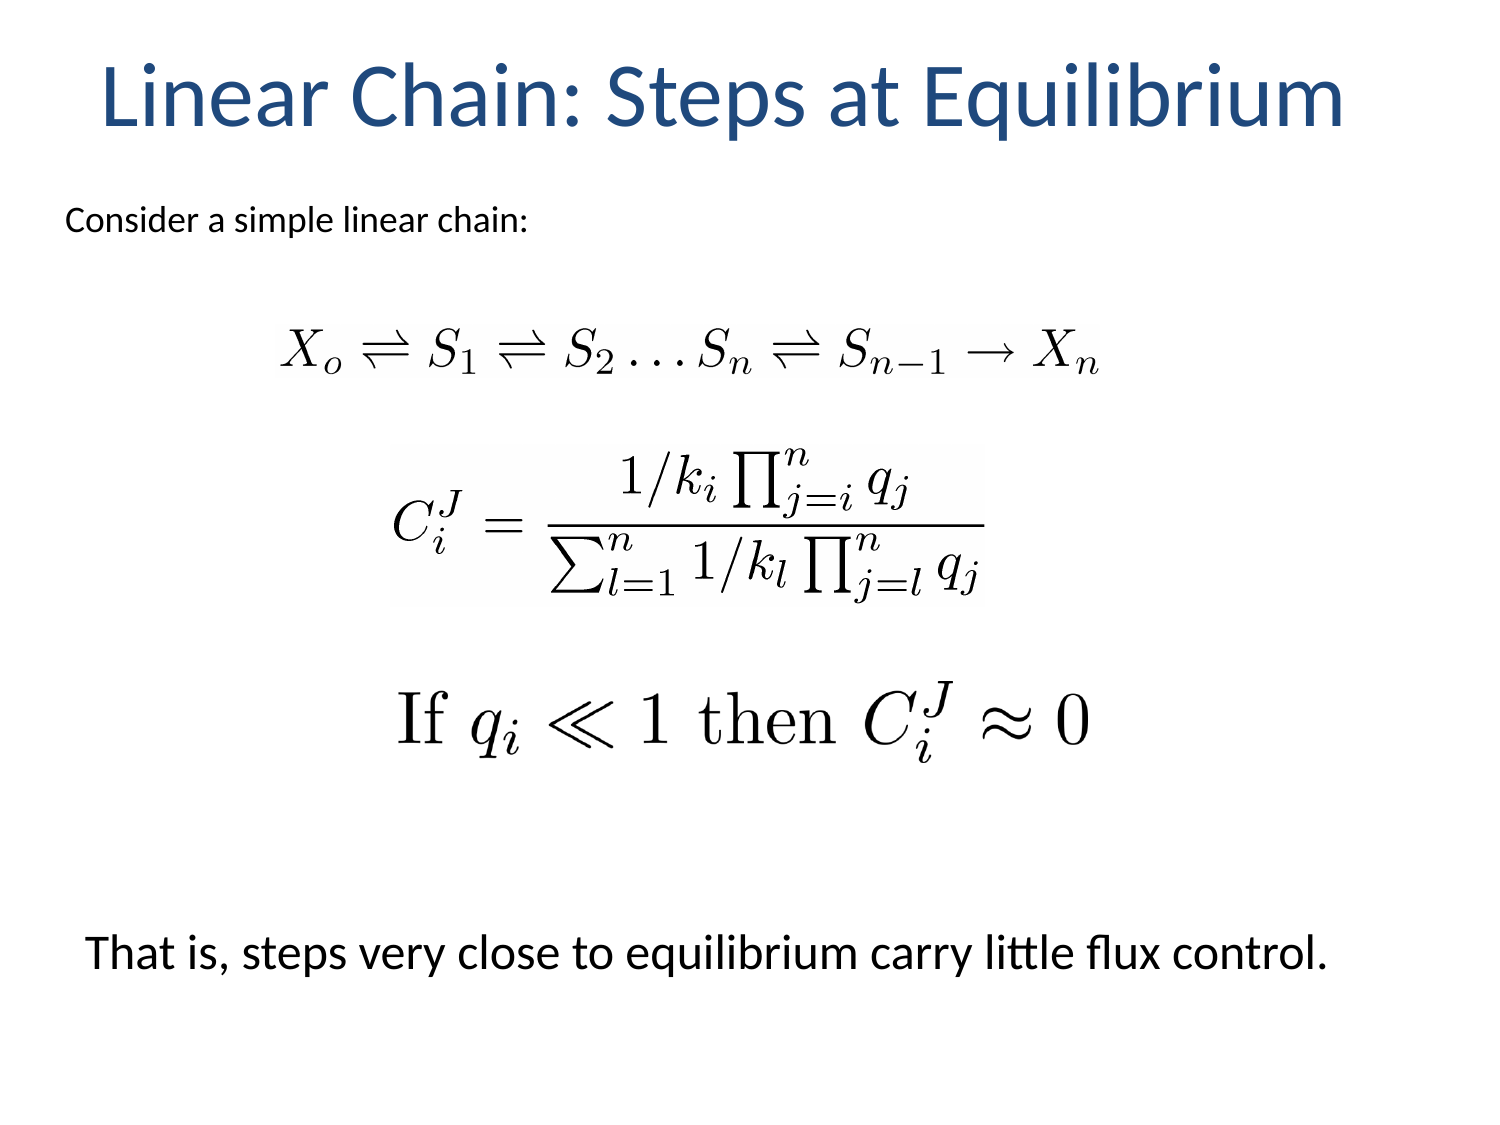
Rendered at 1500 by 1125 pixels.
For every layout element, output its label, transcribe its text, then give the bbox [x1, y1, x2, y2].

text_box Consider a simple linear chain: [49, 187, 1238, 248]
title Linear Chain: Steps at Equilibrium [24, 24, 1425, 155]
picture [389, 444, 985, 608]
text_box That is, steps very close to equilibrium carry little flux control. [63, 912, 1351, 988]
picture [396, 681, 1088, 763]
picture [274, 324, 1101, 378]
